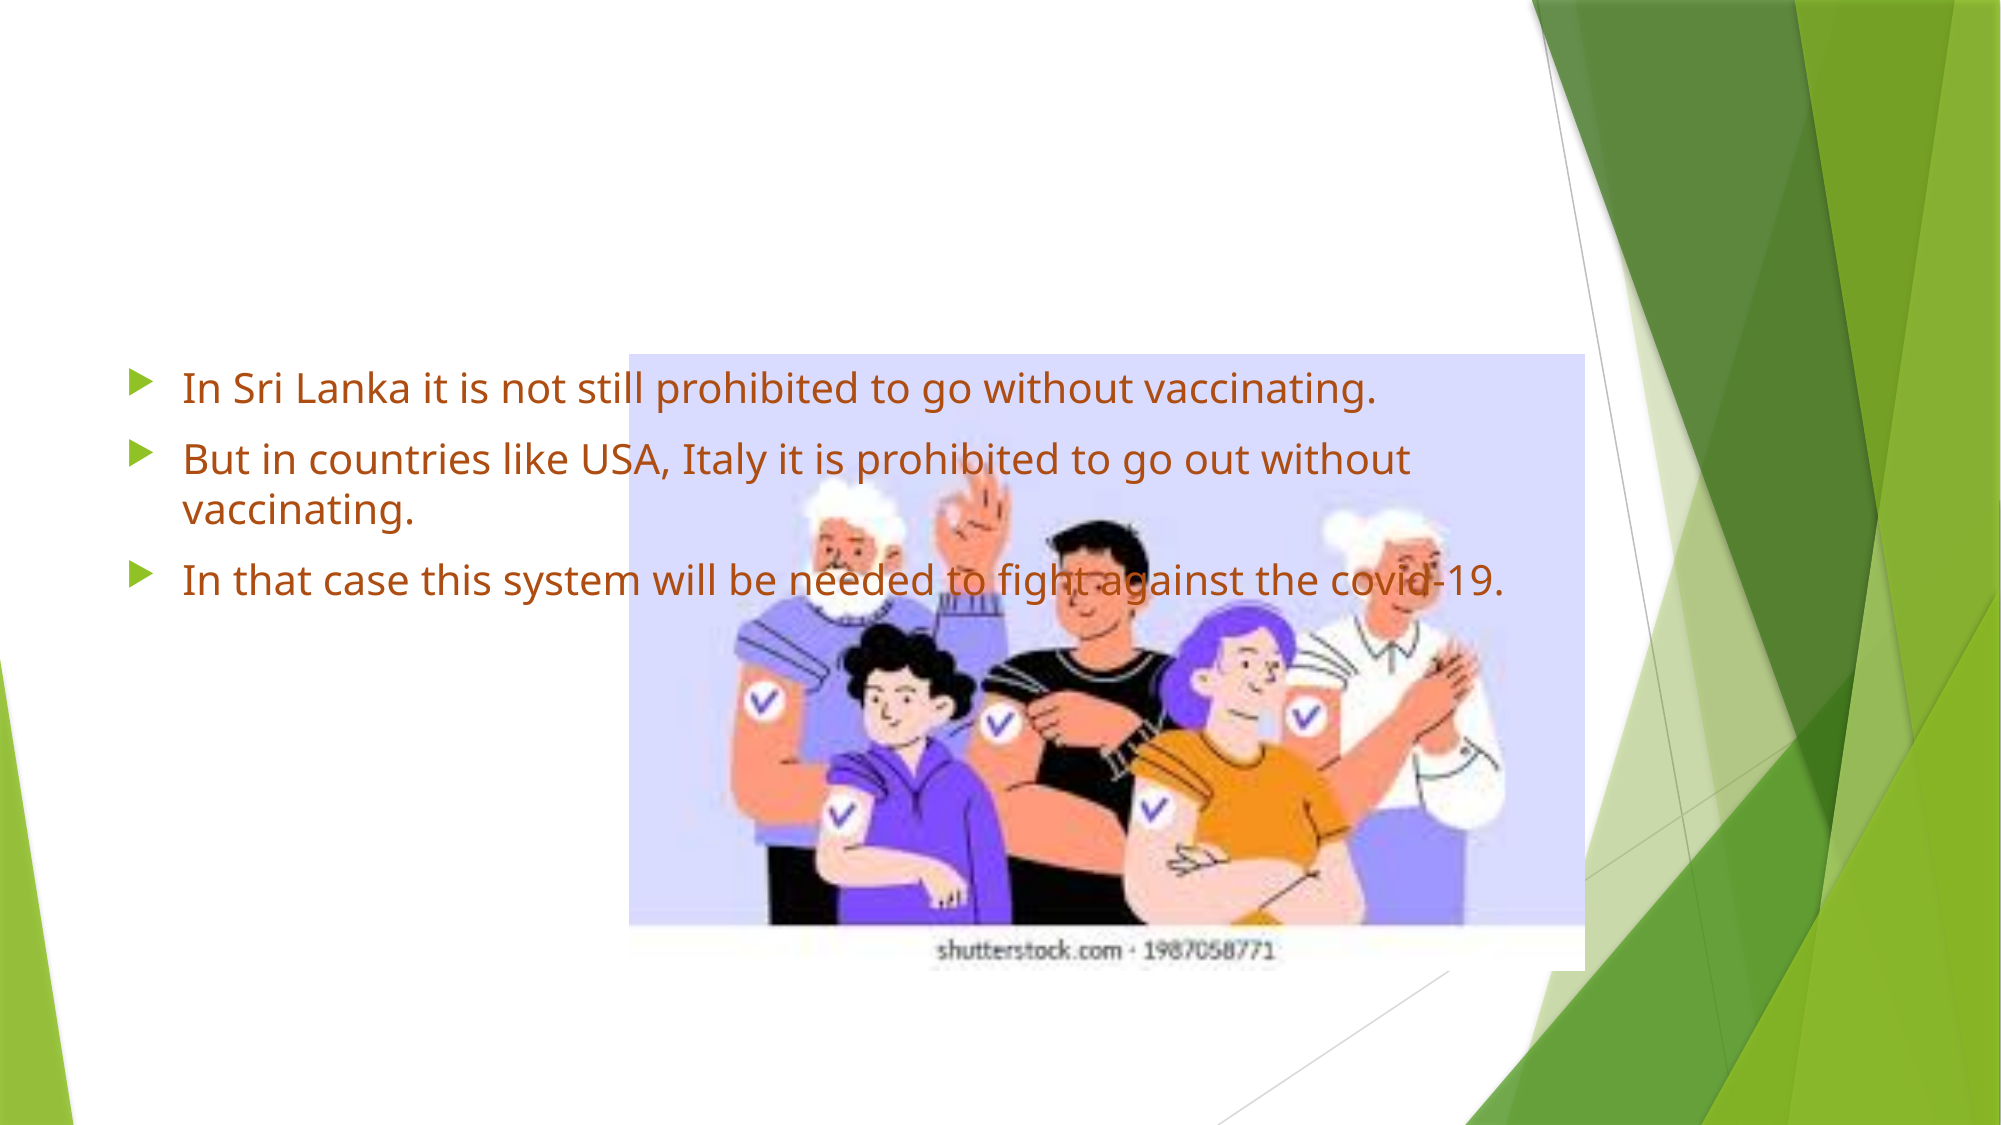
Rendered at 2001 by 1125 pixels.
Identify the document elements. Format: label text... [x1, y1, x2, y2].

list In Sri Lanka it is not still prohibited to go without vaccinating. But in countries like USA, Italy it is prohibited to go out without vaccinating. In that case this system will be needed to fight against the covid-19. [111, 354, 1522, 992]
picture [628, 353, 1586, 972]
